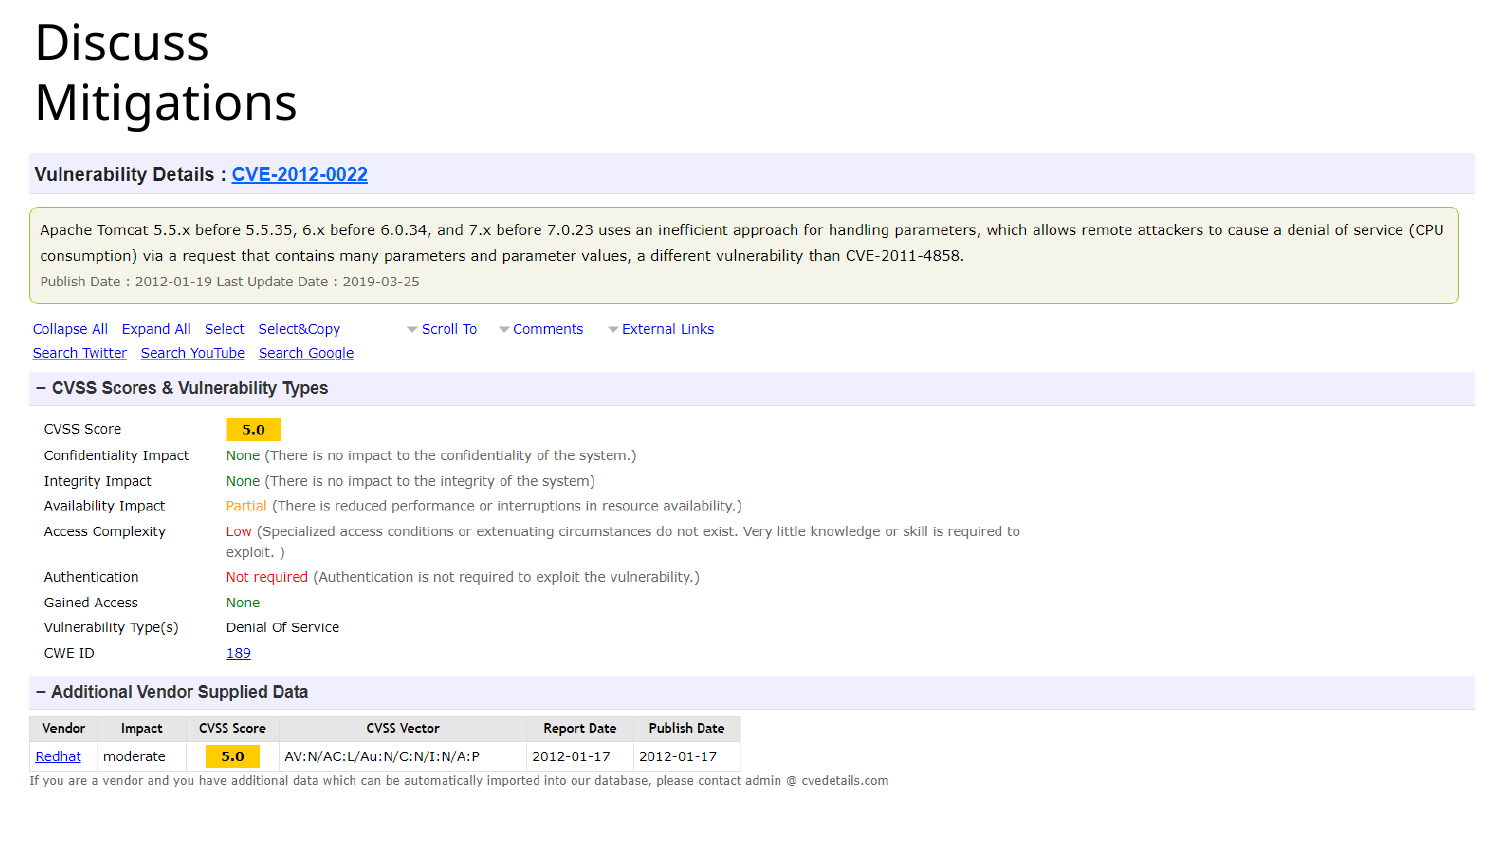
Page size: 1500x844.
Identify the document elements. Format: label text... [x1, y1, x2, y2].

title Discuss Mitigations [19, 21, 480, 146]
picture [24, 152, 1476, 793]
